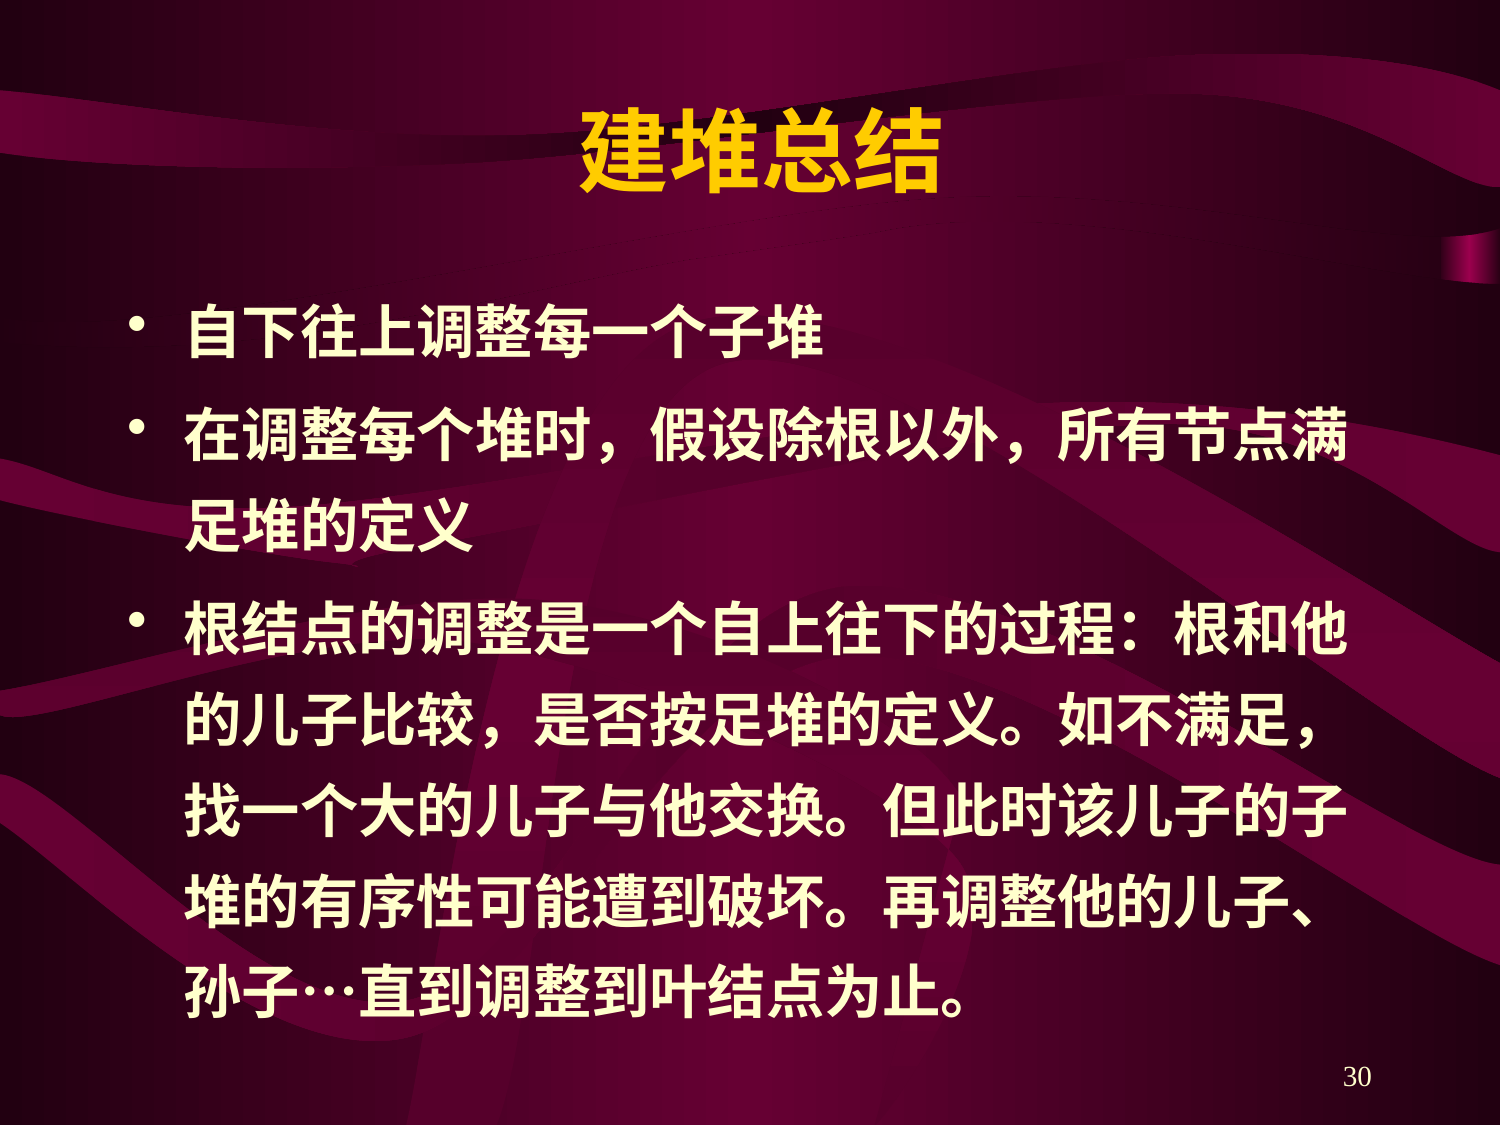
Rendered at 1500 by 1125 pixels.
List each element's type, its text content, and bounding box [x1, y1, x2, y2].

list 自下往上调整每一个子堆 在调整每个堆时，假设除根以外，所有节点满足堆的定义 根结点的调整是一个自上往下的过程：根和他的儿子比较，是否按足堆的定义。如不满足，找一个大的儿子与他交换。但此时该儿子的子堆的有序性可能遭到破坏。再调整他的儿子、孙子…直到调整到叶结点为止。 [112, 267, 1388, 1125]
title 建堆总结 [123, 54, 1399, 243]
